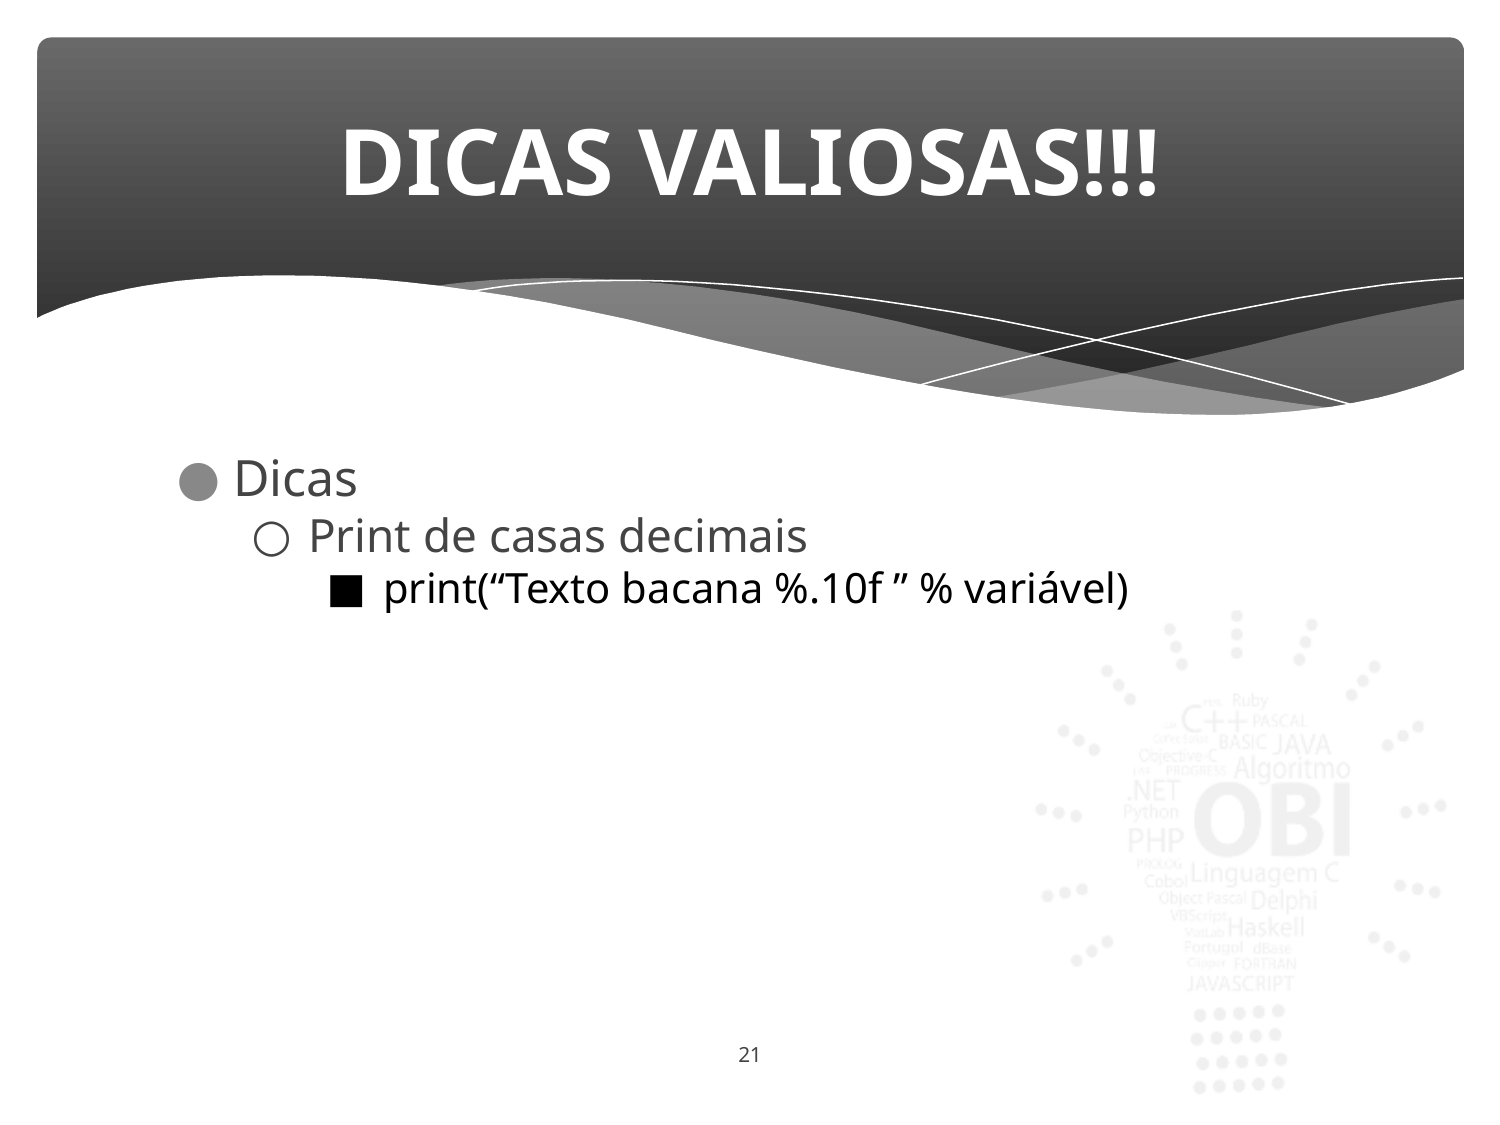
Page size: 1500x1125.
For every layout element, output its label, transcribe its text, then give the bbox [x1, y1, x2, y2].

title DICAS VALIOSAS!!! [75, 55, 1425, 261]
slide_number 21 [654, 1025, 846, 1086]
list Dicas Print de casas decimais print(“Texto bacana %.10f ” % variável) [143, 438, 1359, 1005]
